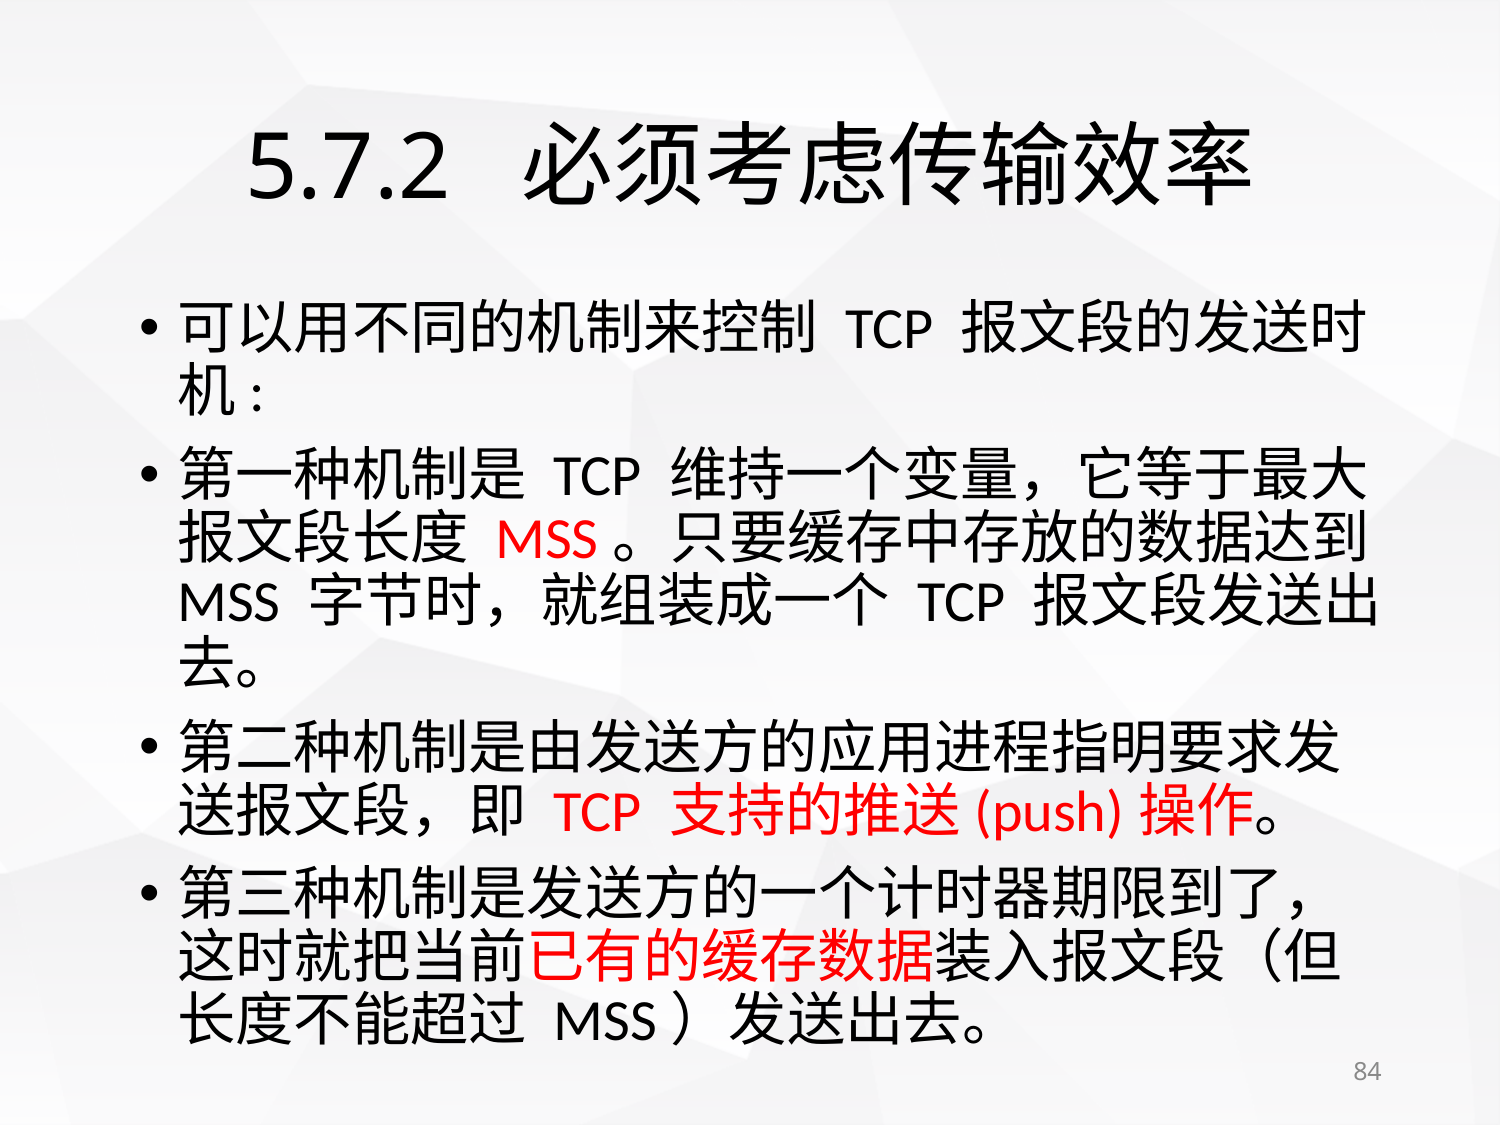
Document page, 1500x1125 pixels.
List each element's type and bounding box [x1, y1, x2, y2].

list [124, 290, 1400, 1082]
picture [0, 0, 1500, 1125]
slide_number [1059, 1042, 1397, 1103]
title [103, 59, 1397, 278]
